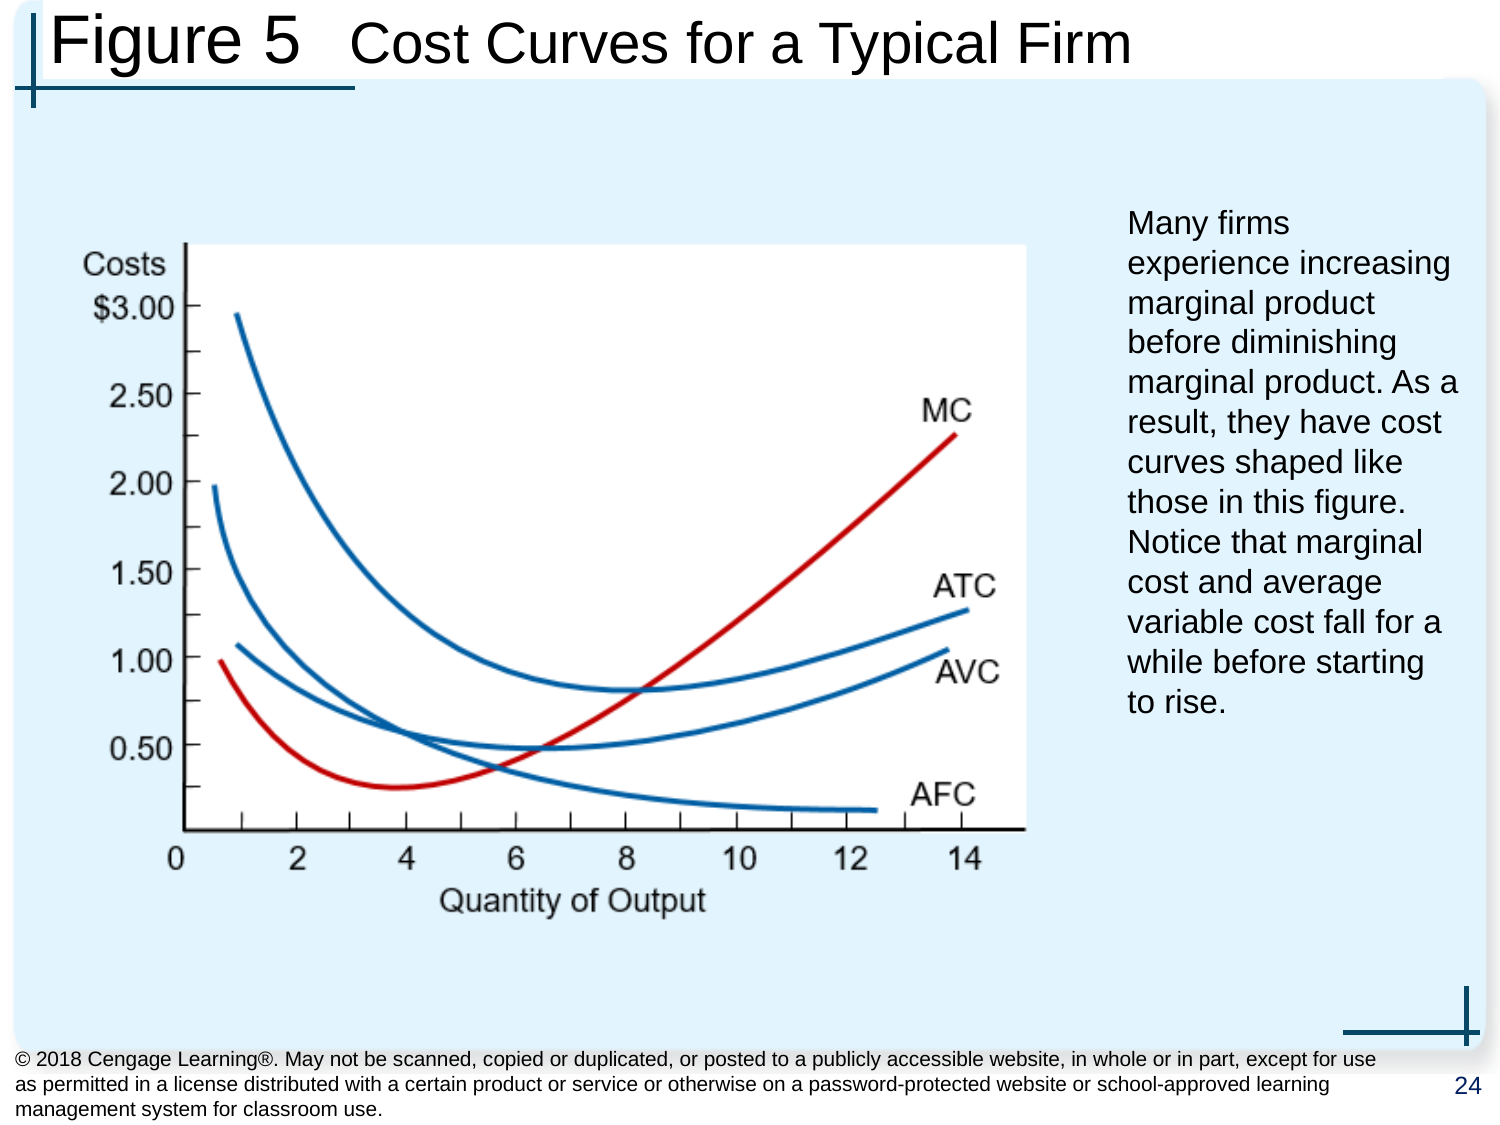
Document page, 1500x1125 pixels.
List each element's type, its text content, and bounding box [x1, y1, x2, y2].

list Many firms experience increasing marginal product before diminishing marginal product. As a result, they have cost curves shaped like those in this figure. Notice that marginal cost and average variable cost fall for a while before starting to rise. [1112, 193, 1475, 940]
picture [0, 0, 1500, 1074]
title Figure 5 Cost Curves for a Typical Firm [34, 0, 1474, 73]
footer © 2018 Cengage Learning®. May not be scanned, copied or duplicated, or posted to a publicly accessible website, in whole or in part, except for use as permitted in a license distributed with a certain product or service or otherwise on a password-protected website or school-approved learning management system for classroom use. [0, 1040, 1400, 1125]
slide_number 24 [1436, 1060, 1500, 1102]
